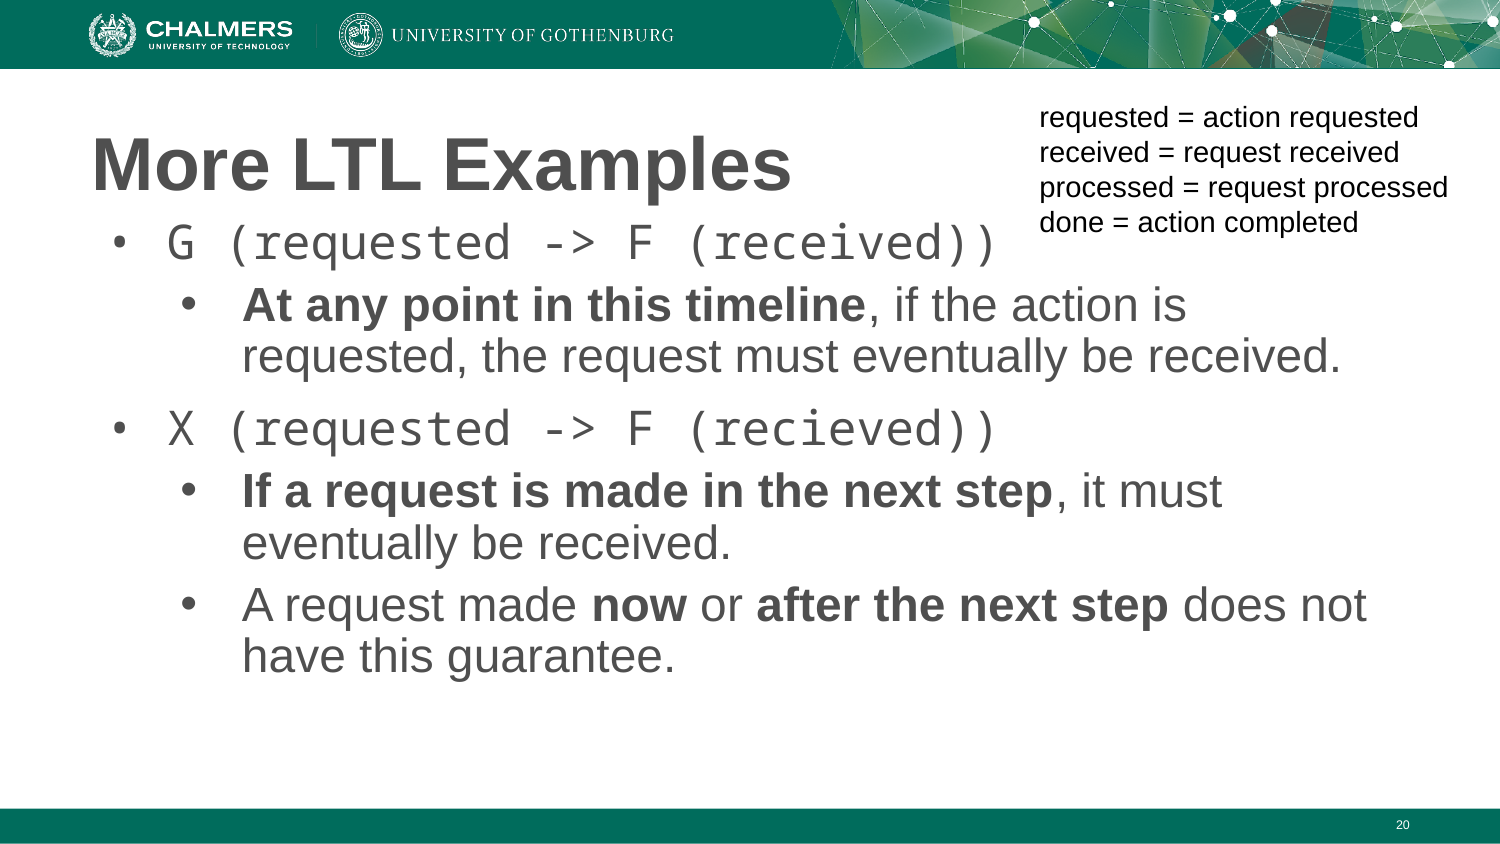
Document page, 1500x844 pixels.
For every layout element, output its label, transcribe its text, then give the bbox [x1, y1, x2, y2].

title More LTL Examples [76, 100, 1024, 210]
list G (requested -> F (received)) At any point in this timeline, if the action is requested, the request must eventually be received. X (requested -> F (recieved)) If a request is made in the next step, it must eventually be received. A request made now or after the next step does not have this guarantee. [76, 210, 1425, 782]
text_box requested = action requested received = request received processed = request processed done = action completed [1024, 83, 1500, 279]
slide_number ‹#› [1074, 809, 1425, 844]
picture [759, 0, 1500, 68]
picture [64, 0, 696, 85]
